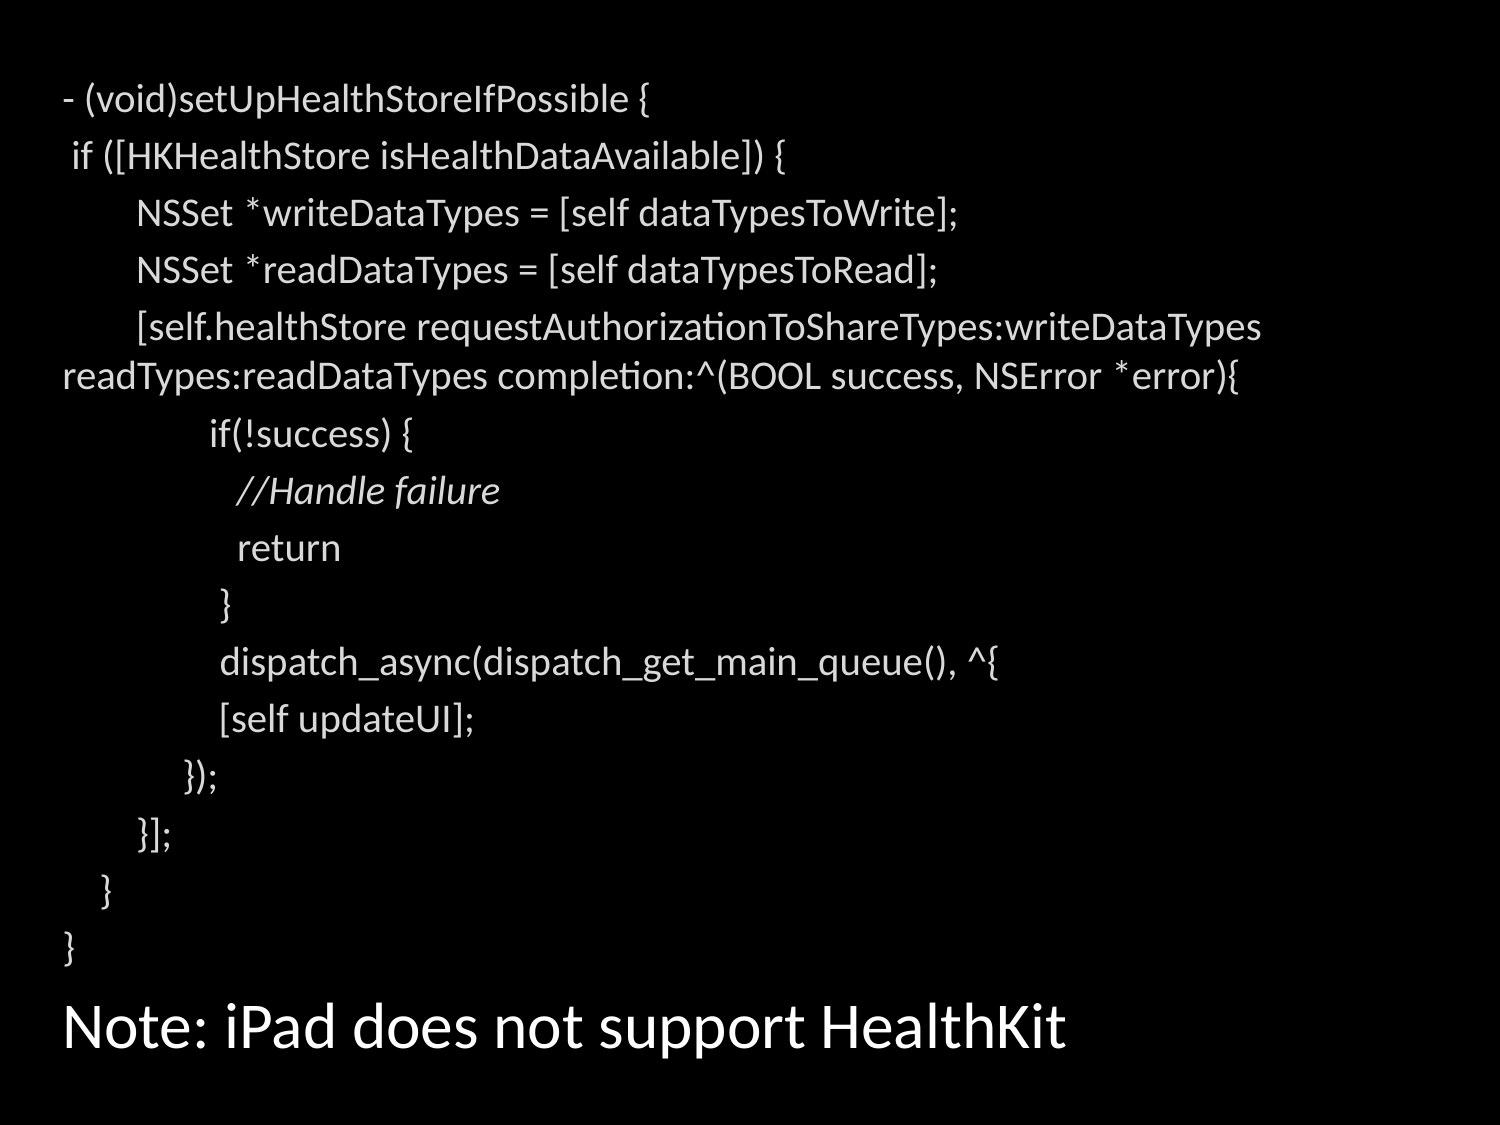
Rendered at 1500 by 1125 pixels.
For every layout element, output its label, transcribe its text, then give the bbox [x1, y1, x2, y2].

list - (void)setUpHealthStoreIfPossible { if ([HKHealthStore isHealthDataAvailable]) { NSSet *writeDataTypes = [self dataTypesToWrite]; NSSet *readDataTypes = [self dataTypesToRead]; [self.healthStore requestAuthorizationToShareTypes:writeDataTypes readTypes:readDataTypes completion:^(BOOL success, NSError *error){ if(!success) { //Handle failure return } dispatch_async(dispatch_get_main_queue(), ^{ [self updateUI]; }); }]; } } Note: iPad does not support HealthKit [47, 63, 1448, 1075]
